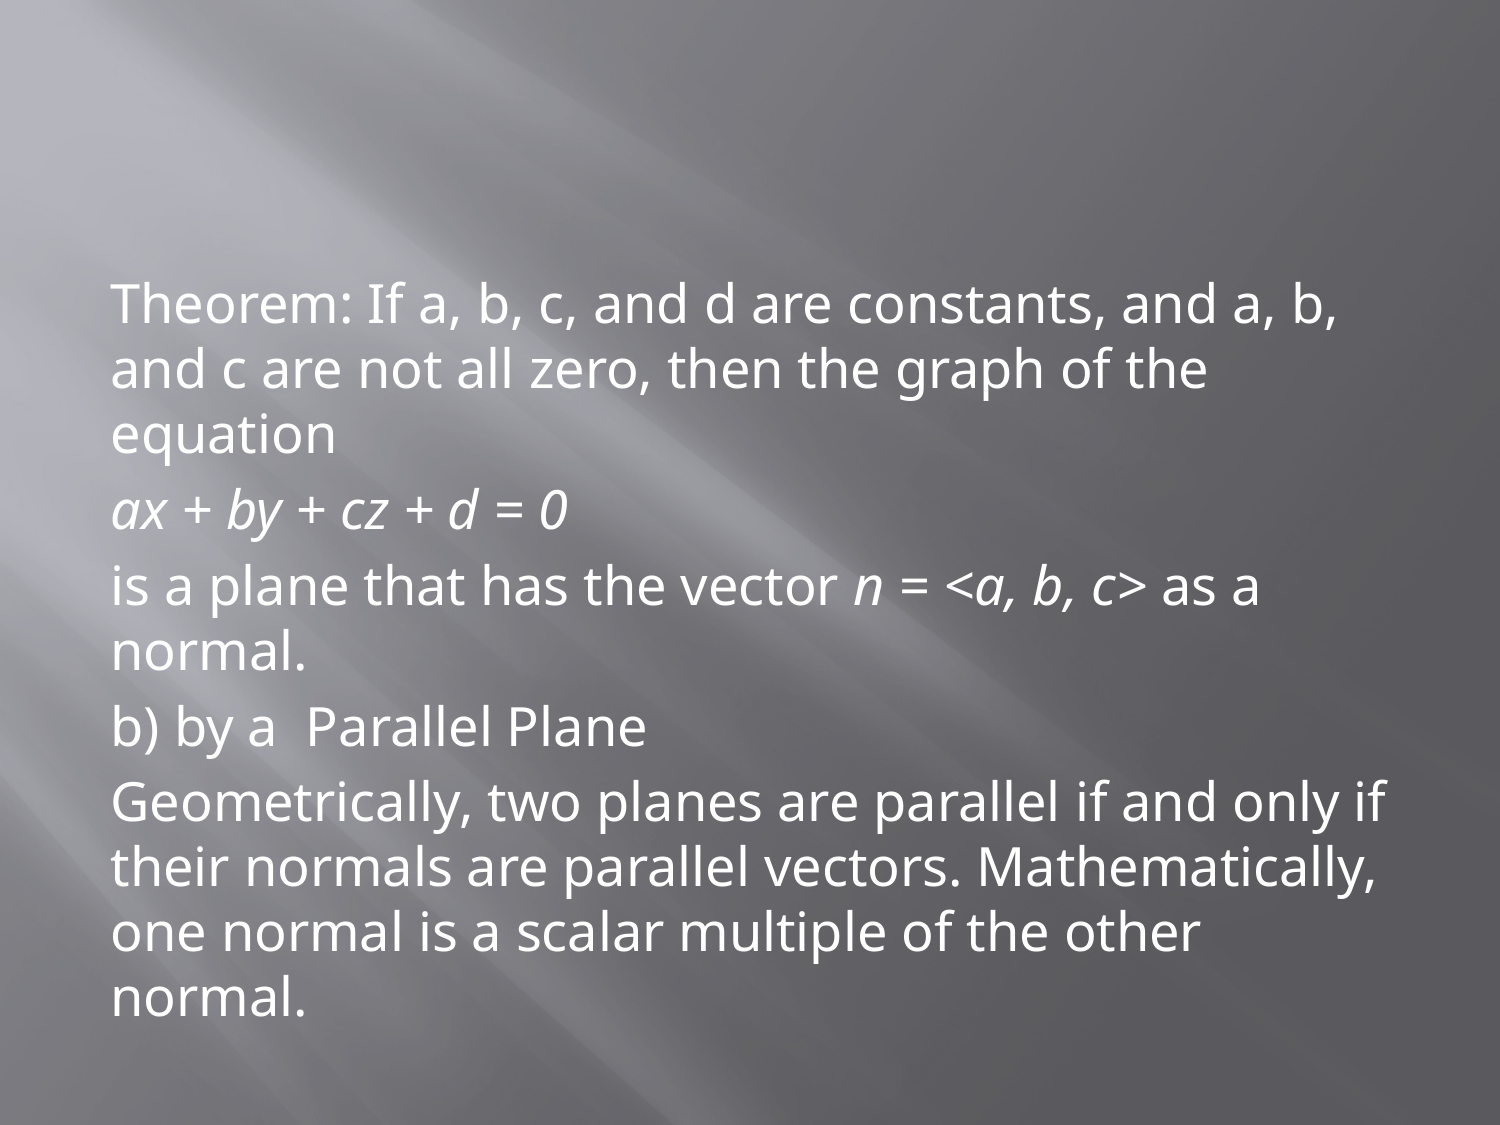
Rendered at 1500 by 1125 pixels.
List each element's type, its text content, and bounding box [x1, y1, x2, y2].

list Theorem: If a, b, c, and d are constants, and a, b, and c are not all zero, then the graph of the equation ax + by + cz + d = 0 is a plane that has the vector n = <a, b, c> as a normal. b) by a Parallel Plane Geometrically, two planes are parallel if and only if their normals are parallel vectors. Mathematically, one normal is a scalar multiple of the other normal. [75, 262, 1425, 1035]
title [75, 45, 1425, 233]
